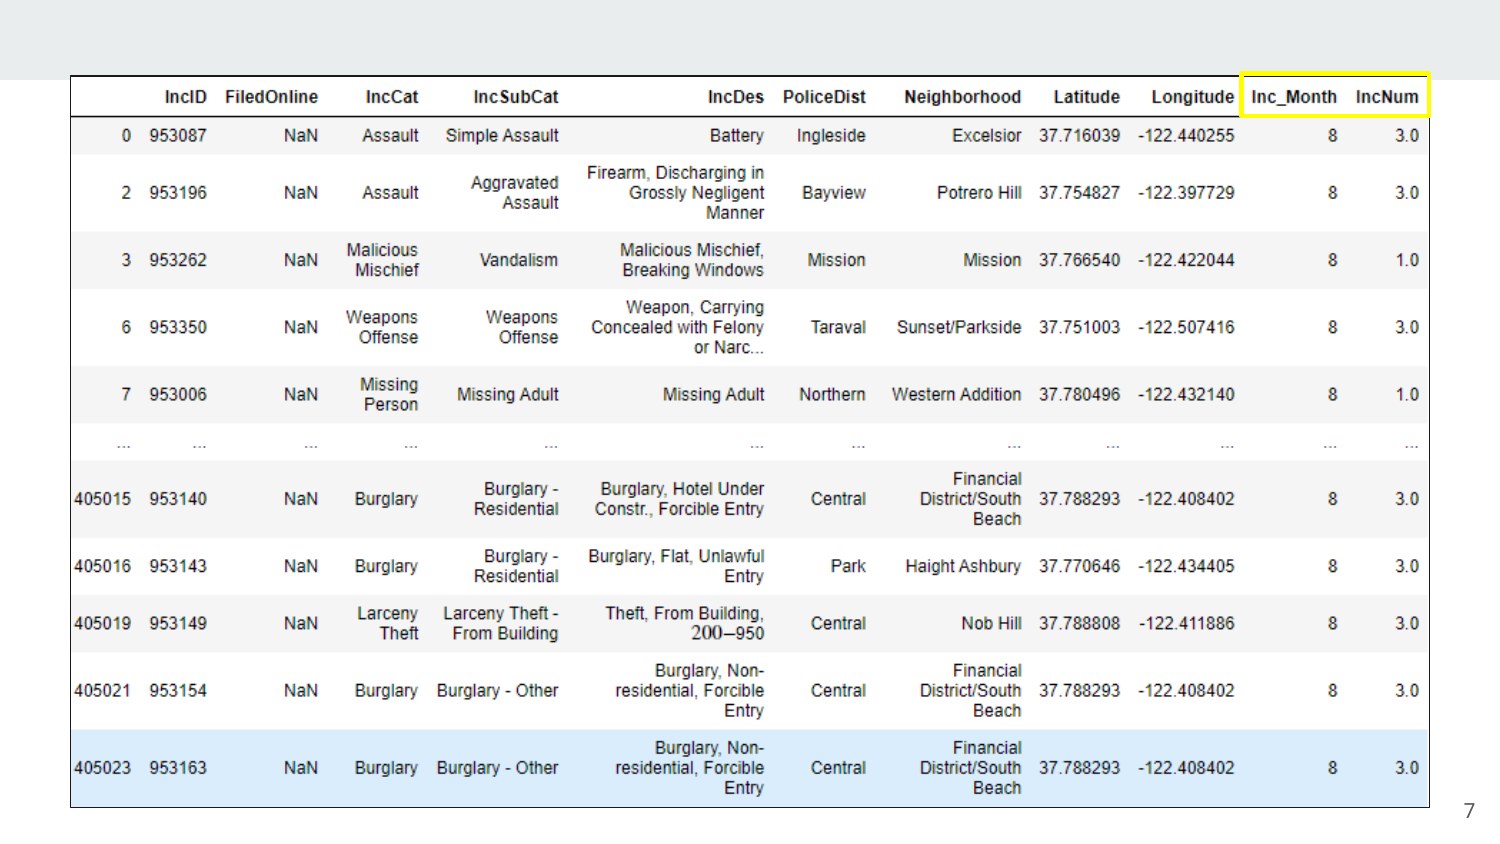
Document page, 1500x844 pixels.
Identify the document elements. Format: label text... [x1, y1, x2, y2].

picture [70, 76, 1430, 808]
slide_number ‹#› [1400, 779, 1491, 844]
